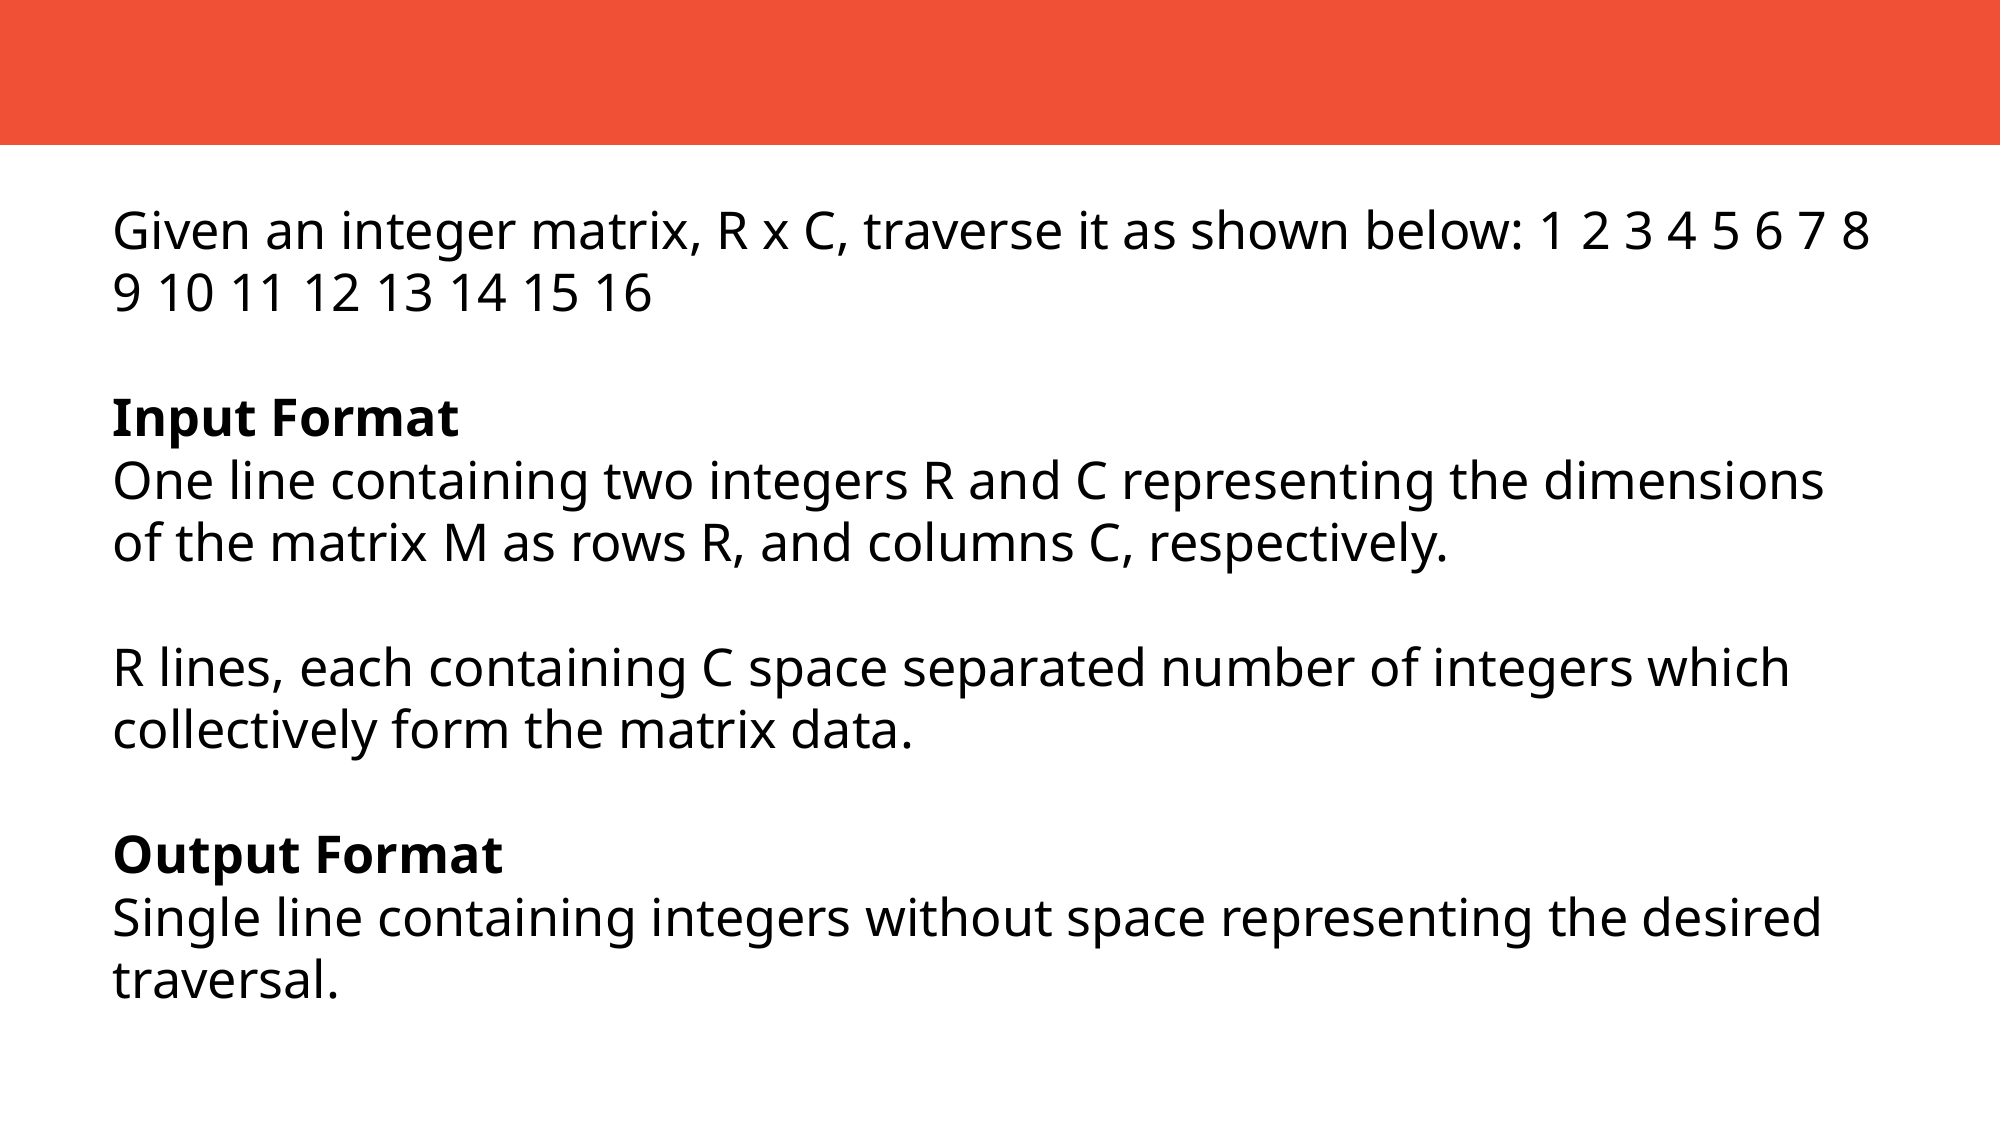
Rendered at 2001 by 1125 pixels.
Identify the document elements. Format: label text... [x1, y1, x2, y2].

text_box Given an integer matrix, R x C, traverse it as shown below: 1 2 3 4 5 6 7 8 9 10 11 12 13 14 15 16 Input Format One line containing two integers R and C representing the dimensions of the matrix M as rows R, and columns C, respectively. R lines, each containing C space separated number of integers which collectively form the matrix data. Output Format Single line containing integers without space representing the desired traversal. [98, 189, 1895, 1017]
text_box [0, 0, 2000, 146]
